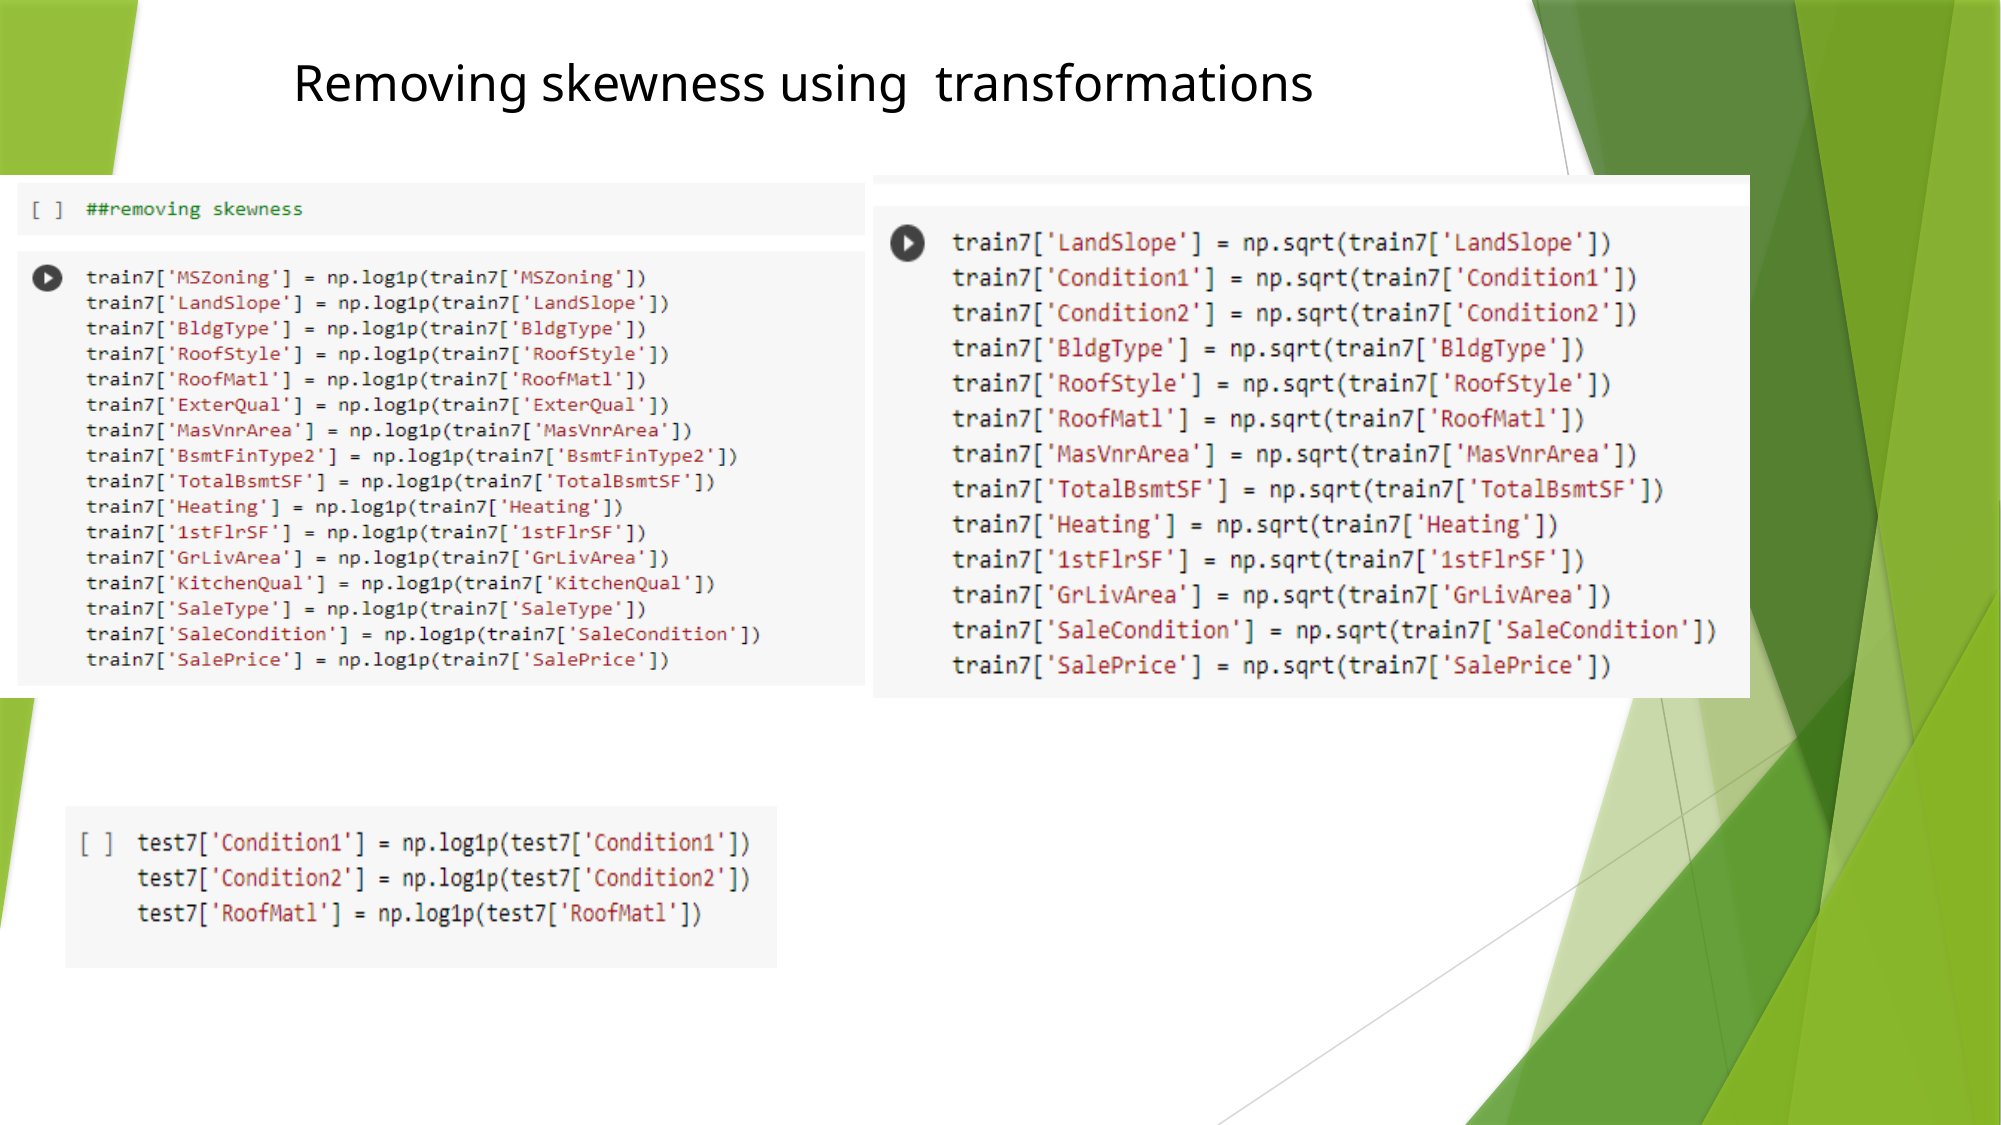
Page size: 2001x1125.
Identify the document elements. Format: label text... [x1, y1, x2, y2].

picture [60, 776, 778, 969]
picture [0, 174, 1750, 698]
text_box Removing skewness using transformations [278, 44, 1397, 119]
